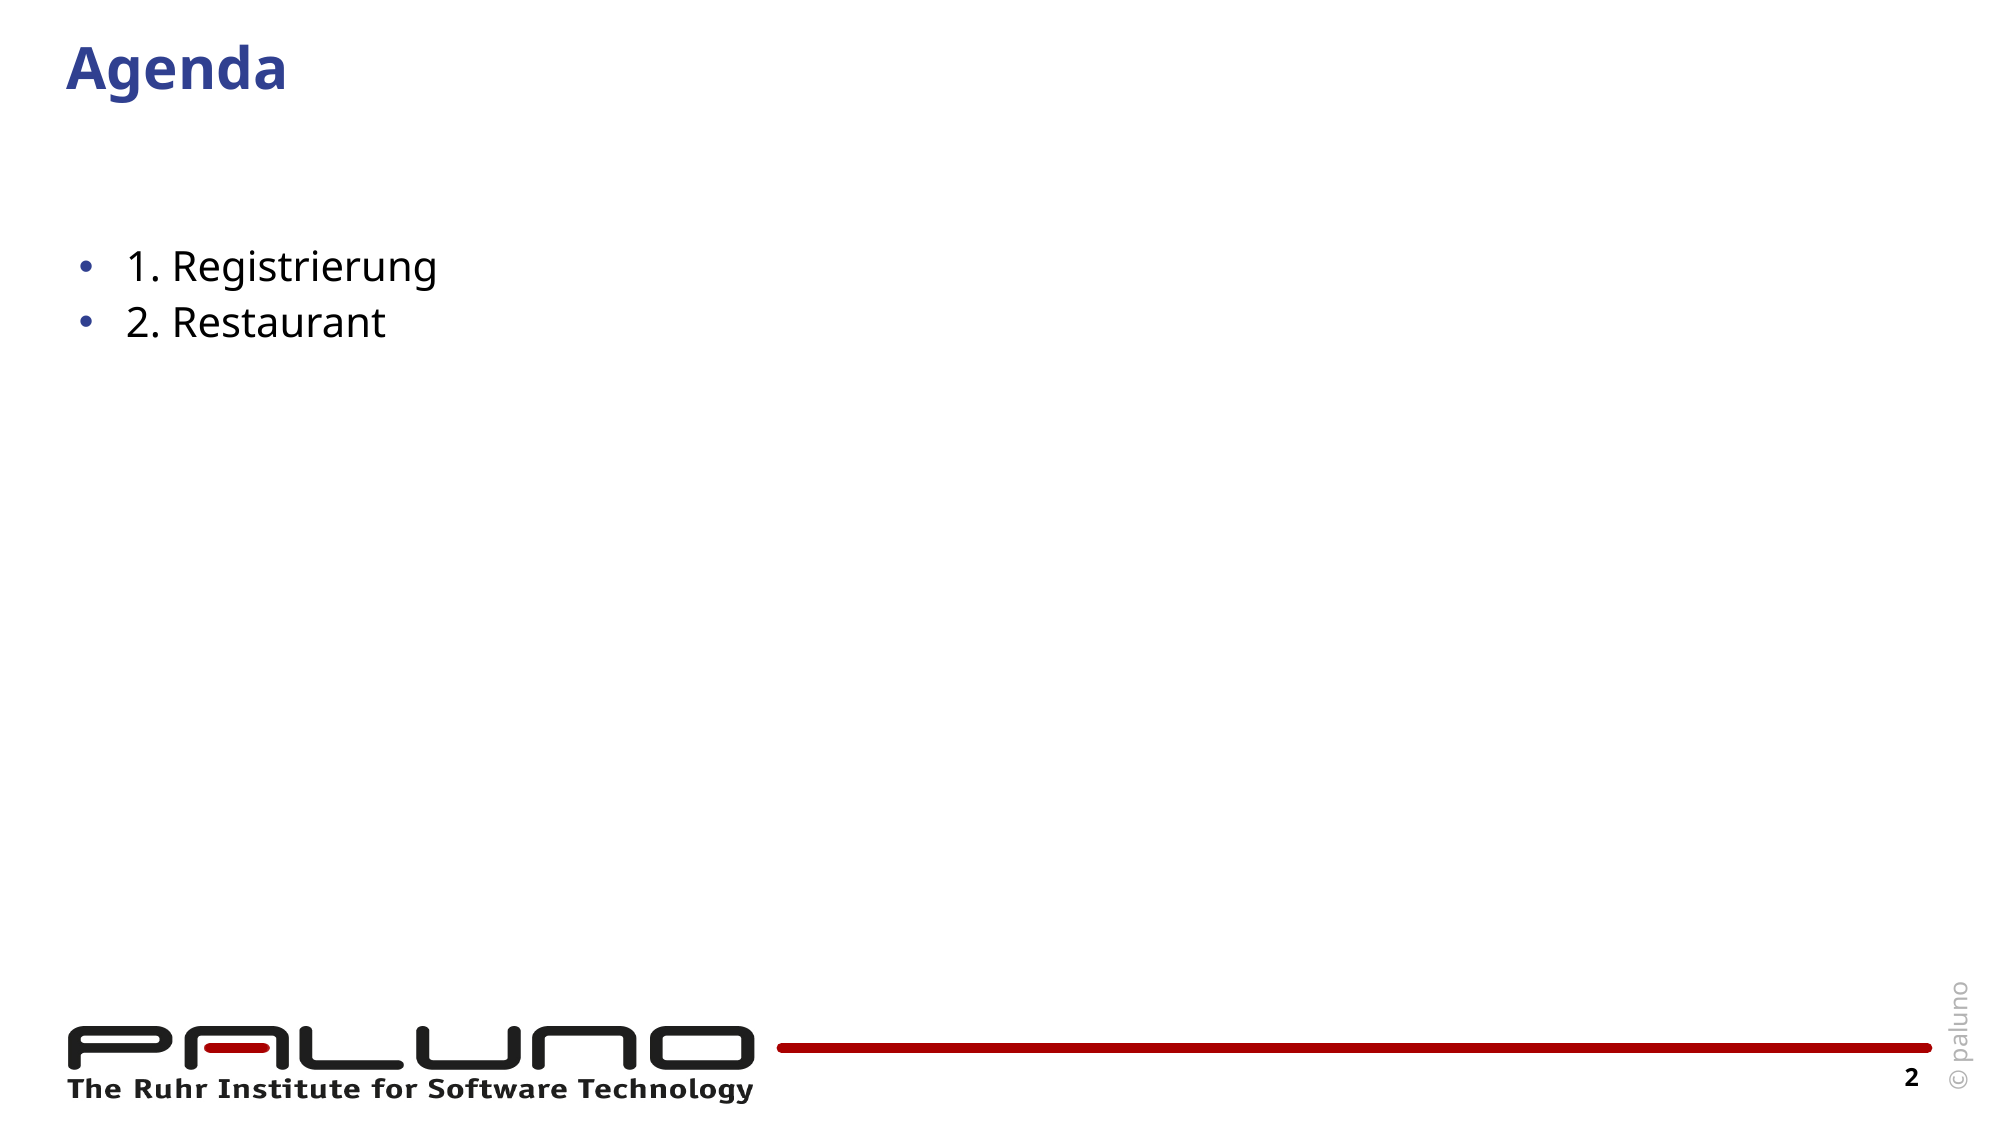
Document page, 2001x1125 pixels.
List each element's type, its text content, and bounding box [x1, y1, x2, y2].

list 1. Registrierung 2. Restaurant [66, 245, 1933, 978]
slide_number 2 [1764, 1054, 1934, 1098]
picture [66, 1025, 755, 1105]
title Agenda [66, 39, 1933, 230]
